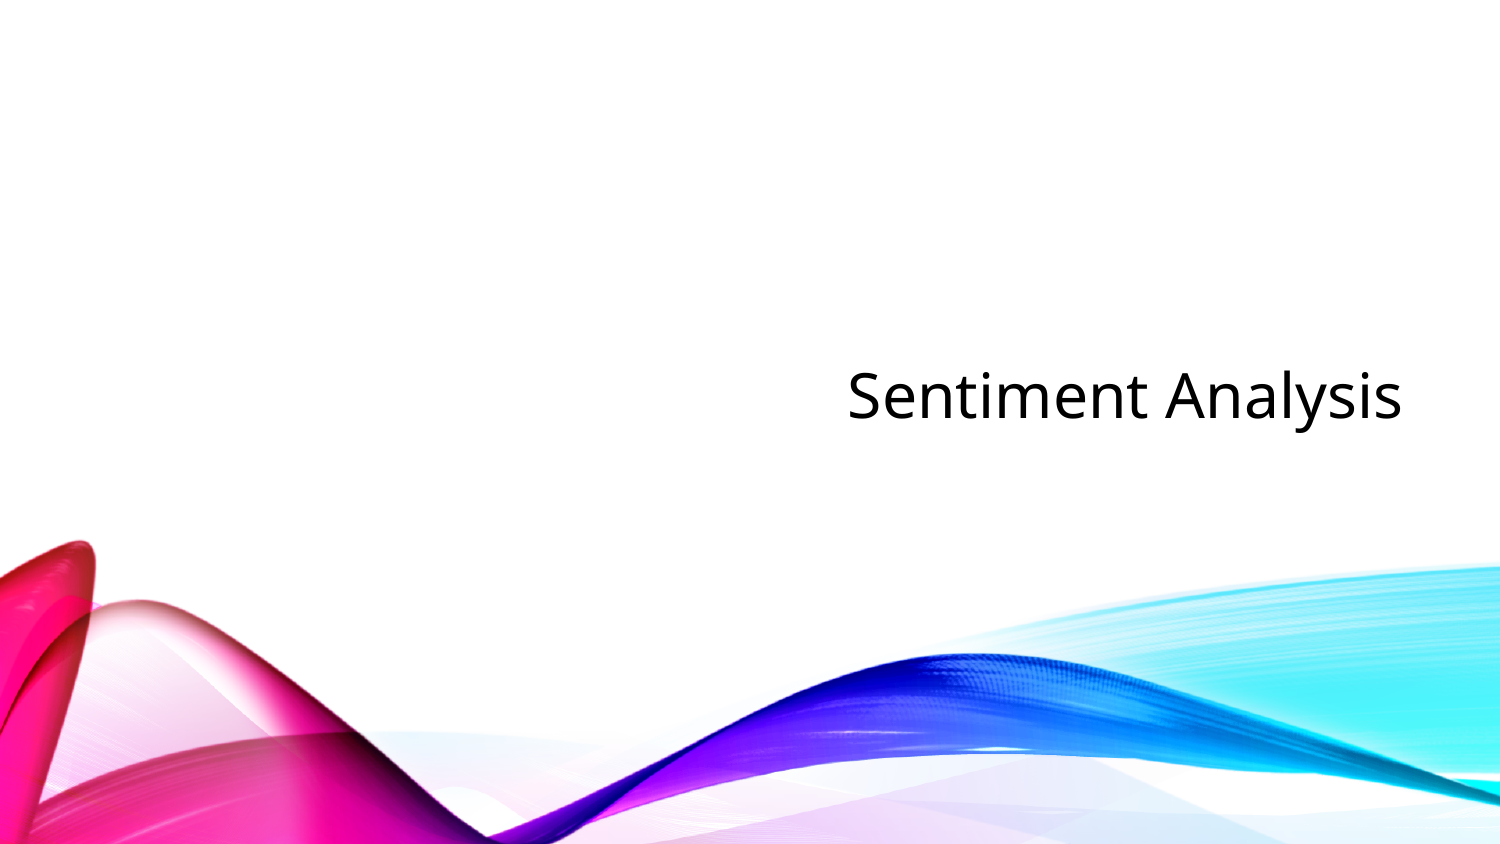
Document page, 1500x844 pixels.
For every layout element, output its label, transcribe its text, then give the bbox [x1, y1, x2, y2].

title Sentiment Analysis [84, 92, 1416, 438]
picture [0, 538, 1500, 844]
